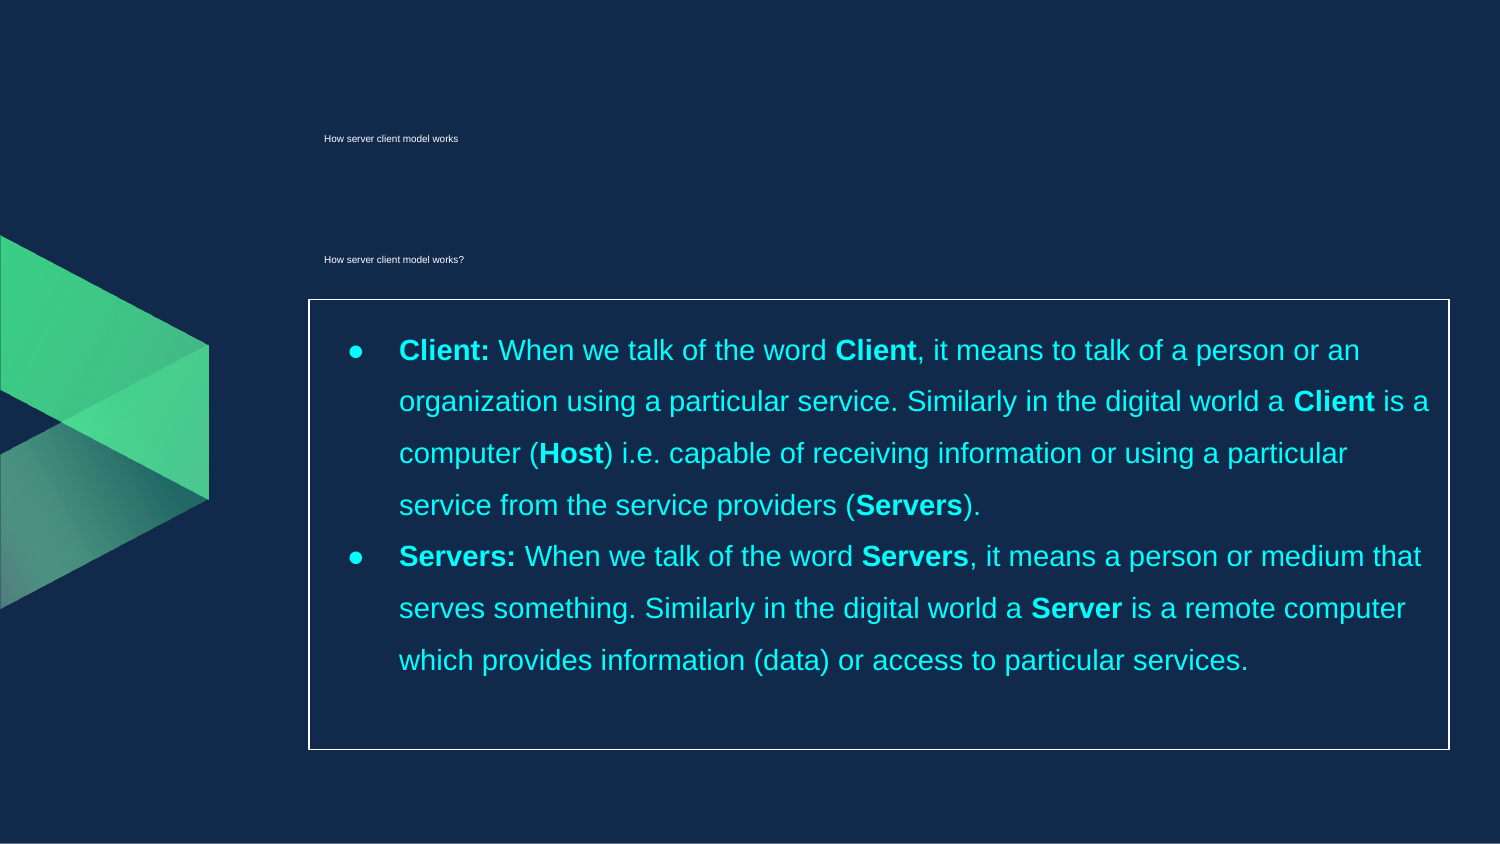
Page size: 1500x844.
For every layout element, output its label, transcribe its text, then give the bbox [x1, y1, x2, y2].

picture [0, 165, 209, 679]
list Client: When we talk of the word Client, it means to talk of a person or an organization using a particular service. Similarly in the digital world a Client is a computer (Host) i.e. capable of receiving information or using a particular service from the service providers (Servers). Servers: When we talk of the word Servers, it means a person or medium that serves something. Similarly in the digital world a Server is a remote computer which provides information (data) or access to particular services. [309, 299, 1449, 750]
title How server client model works How server client model works? [309, 116, 1449, 281]
